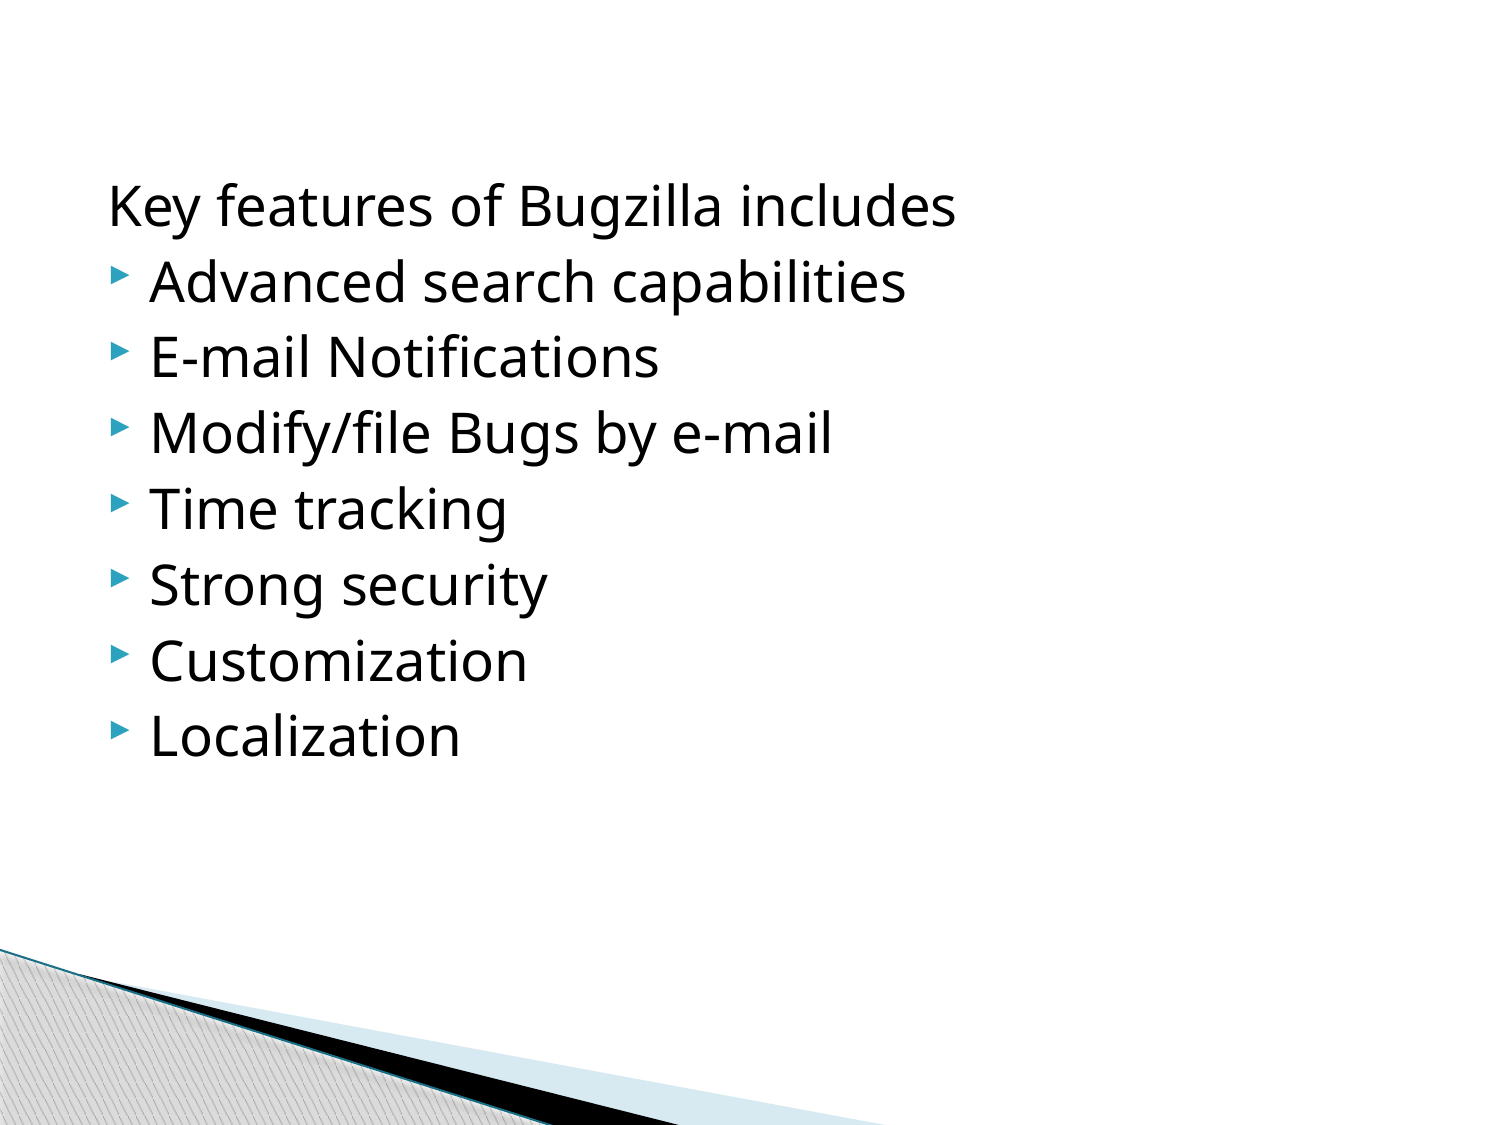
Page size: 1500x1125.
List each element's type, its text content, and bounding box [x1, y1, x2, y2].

list Key features of Bugzilla includes Advanced search capabilities E-mail Notifications Modify/file Bugs by e-mail Time tracking Strong security Customization Localization [75, 162, 1425, 1005]
